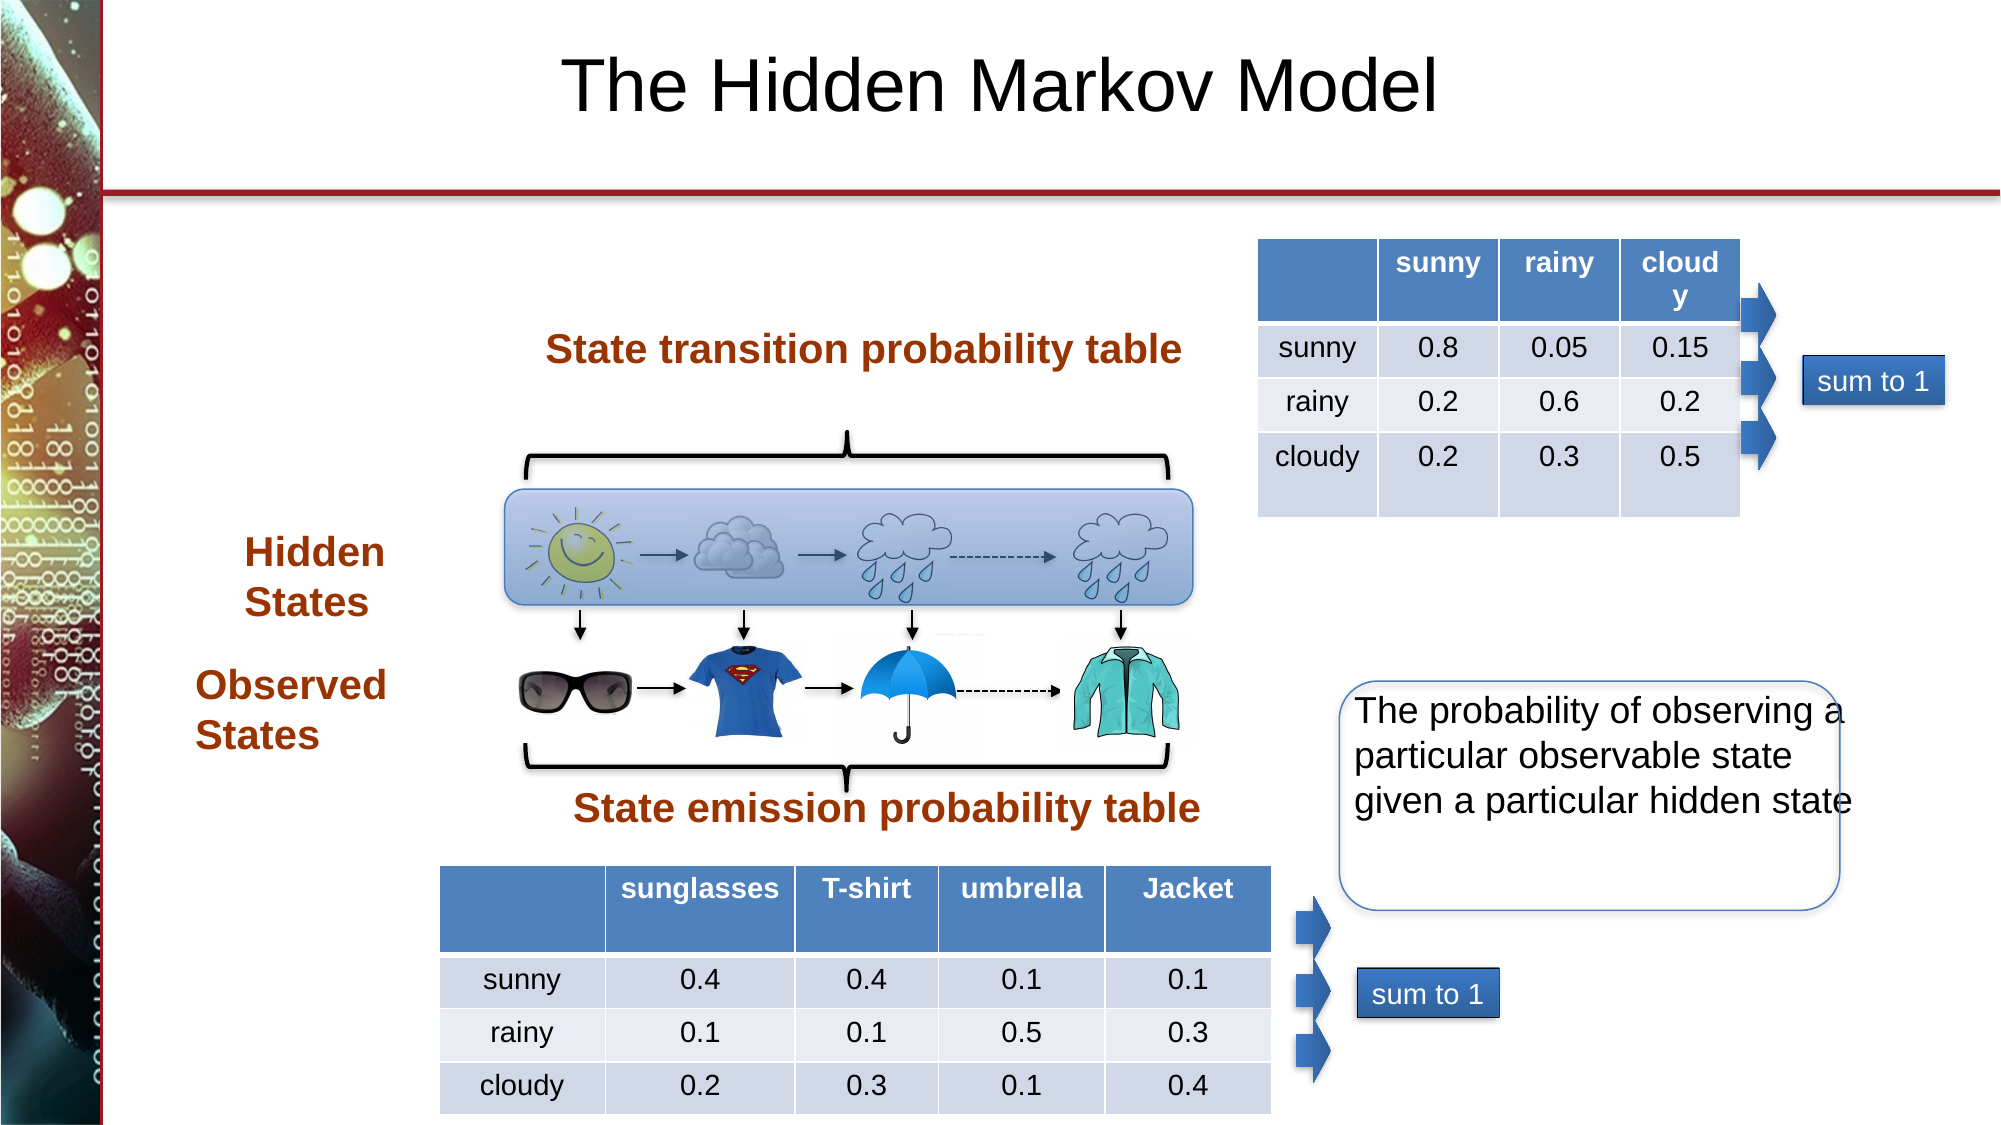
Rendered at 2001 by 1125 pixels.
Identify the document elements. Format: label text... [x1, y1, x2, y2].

table_cell 0.15 [1621, 326, 1740, 377]
table_cell 0.4 [606, 958, 794, 1008]
table_cell 0.4 [796, 958, 938, 1008]
text_box Observed States [180, 650, 511, 766]
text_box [1339, 678, 1871, 959]
text_box [503, 488, 1194, 606]
table_cell 0.5 [939, 1009, 1104, 1061]
table_cell 0.8 [1379, 326, 1498, 377]
picture [831, 633, 986, 757]
table_cell 0.2 [606, 1063, 794, 1114]
table_cell 0.2 [1621, 379, 1740, 431]
table_cell 0.1 [1106, 958, 1271, 1008]
table_cell 0.5 [1621, 433, 1740, 517]
text_box State emission probability table [546, 781, 1228, 839]
text_box State transition probability table [530, 322, 1199, 380]
text_box [1294, 894, 1332, 961]
table_cell sunny [1258, 326, 1377, 377]
picture [517, 669, 633, 715]
picture [685, 641, 805, 741]
picture [1, 1, 100, 1124]
table_cell cloudy [1258, 433, 1377, 517]
text_box [1740, 282, 1778, 348]
table_header T-shirt [796, 866, 938, 952]
table_header sunny [1379, 239, 1498, 321]
text_box [1740, 353, 1778, 407]
table_header [440, 866, 605, 952]
table_cell rainy [440, 1009, 605, 1061]
table_cell cloudy [440, 1063, 605, 1114]
text_box [523, 429, 1171, 480]
table_cell 0.6 [1500, 379, 1619, 431]
table_header cloudy [1621, 239, 1740, 321]
table_header rainy [1500, 239, 1619, 321]
table_cell 0.3 [1106, 1009, 1271, 1061]
table_header [1258, 239, 1377, 321]
text_box sum to 1 [1802, 354, 1946, 405]
table_header umbrella [939, 866, 1104, 952]
picture [1073, 513, 1168, 603]
table_cell 0.1 [796, 1009, 938, 1061]
text_box [1740, 404, 1778, 471]
table_cell 0.1 [939, 1063, 1104, 1114]
table_cell sunny [440, 958, 605, 1008]
table_cell 0.3 [1500, 433, 1619, 517]
table_cell 0.05 [1500, 326, 1619, 377]
table_header Jacket [1106, 866, 1271, 952]
text_box [1294, 965, 1332, 1020]
table_cell 0.2 [1379, 379, 1498, 431]
title The Hidden Markov Model [362, 0, 1638, 181]
table_cell 0.2 [1379, 433, 1498, 517]
table_header sunglasses [606, 866, 794, 952]
text_box Hidden States [229, 517, 502, 633]
picture [857, 513, 952, 603]
text_box sum to 1 [1356, 967, 1500, 1018]
table_cell 0.3 [796, 1063, 938, 1114]
table_cell rainy [1258, 379, 1377, 431]
table_cell 0.1 [939, 958, 1104, 1008]
text_box [523, 743, 1169, 793]
table_cell 0.4 [1106, 1063, 1271, 1114]
picture [1059, 634, 1195, 751]
picture [525, 507, 635, 600]
picture [688, 513, 788, 584]
table_cell 0.1 [606, 1009, 794, 1061]
text_box [1294, 1017, 1332, 1084]
